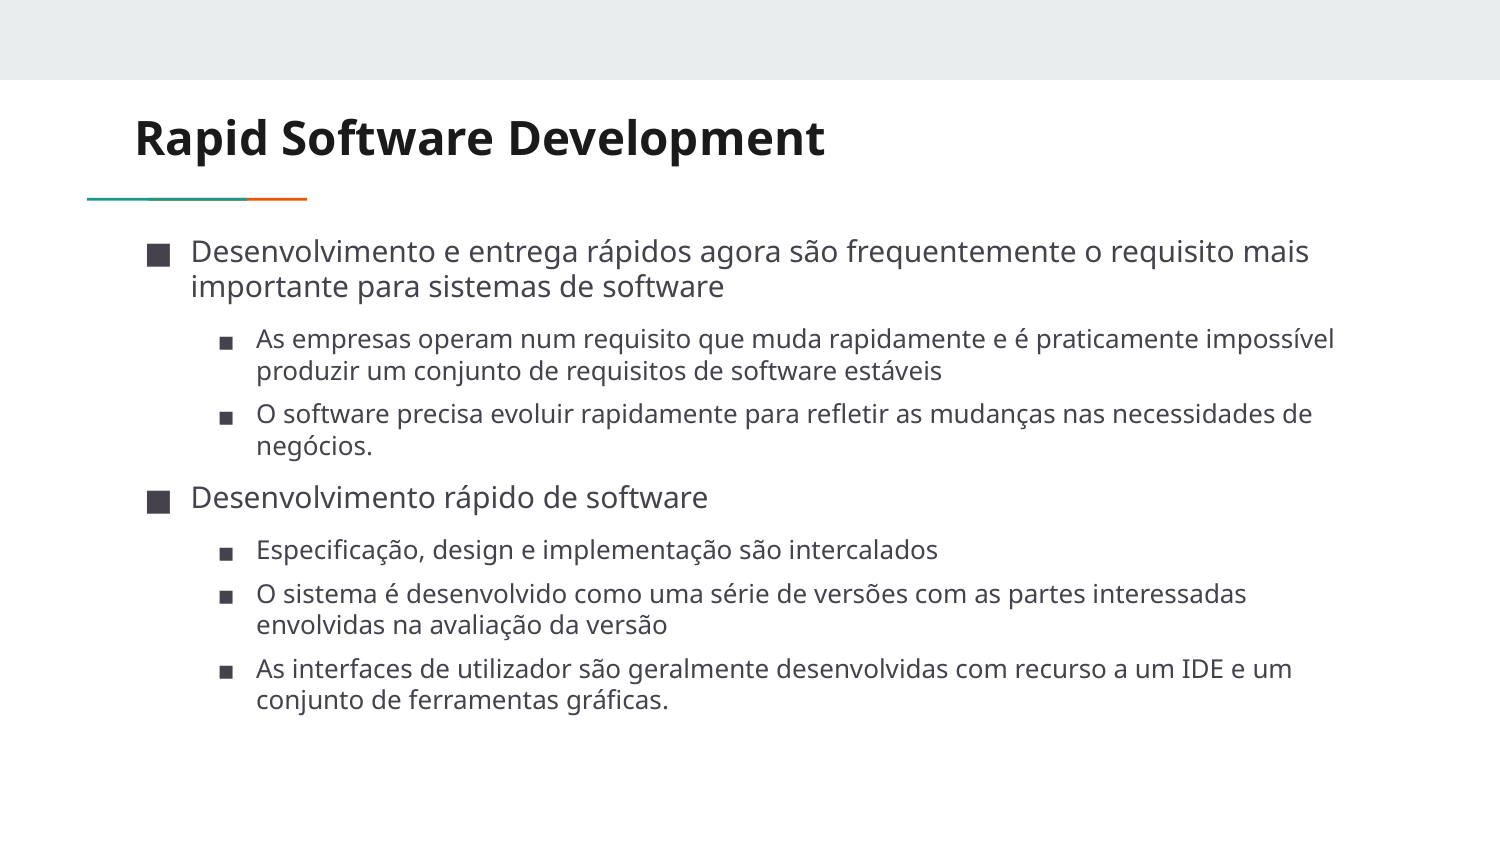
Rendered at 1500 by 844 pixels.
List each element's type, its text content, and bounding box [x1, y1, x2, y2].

list Desenvolvimento e entrega rápidos agora são frequentemente o requisito mais importante para sistemas de software As empresas operam num requisito que muda rapidamente e é praticamente impossível produzir um conjunto de requisitos de software estáveis O software precisa evoluir rapidamente para refletir as mudanças nas necessidades de negócios. Desenvolvimento rápido de software Especificação, design e implementação são intercalados O sistema é desenvolvido como uma série de versões com as partes interessadas envolvidas na avaliação da versão As interfaces de utilizador são geralmente desenvolvidas com recurso a um IDE e um conjunto de ferramentas gráficas. [119, 217, 1381, 588]
title Rapid Software Development [119, 92, 1381, 181]
